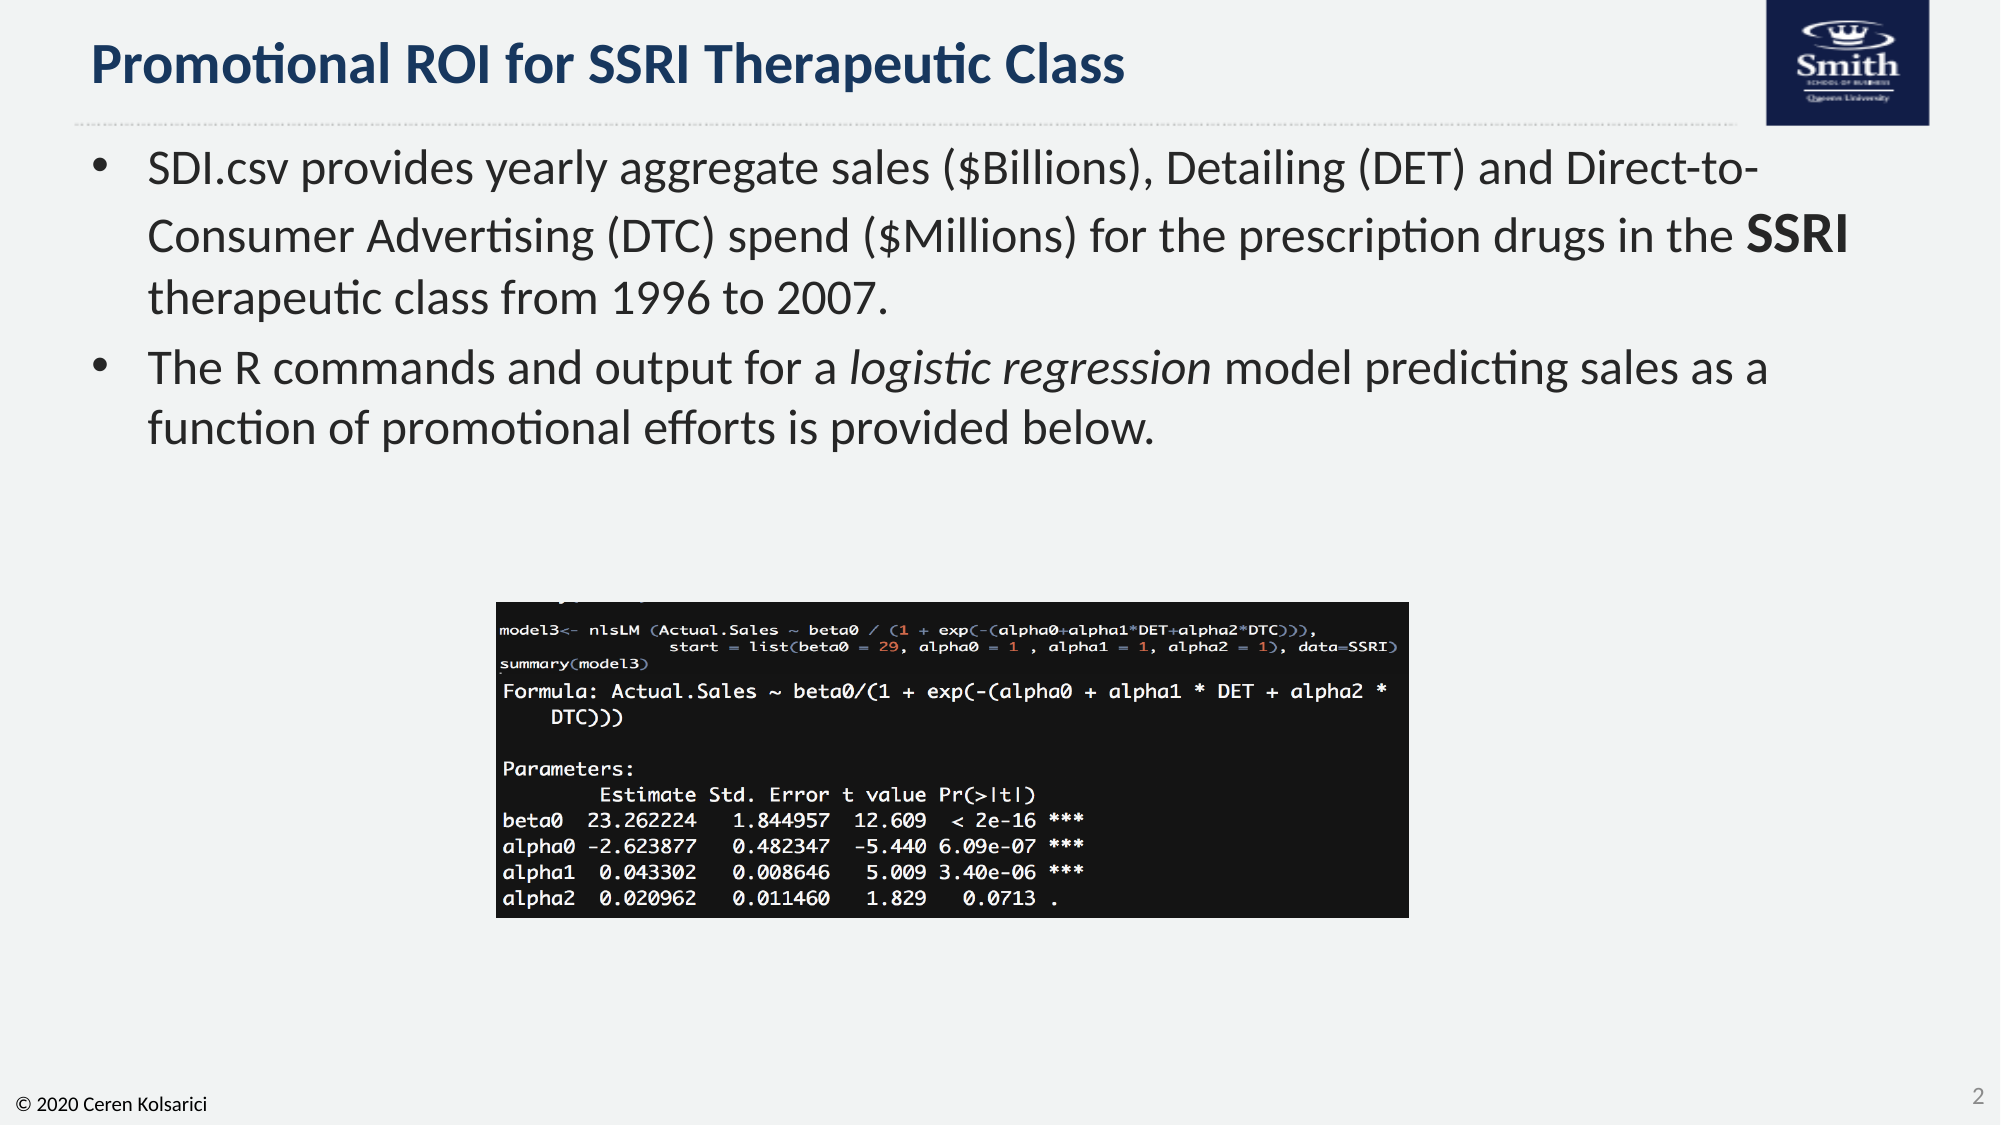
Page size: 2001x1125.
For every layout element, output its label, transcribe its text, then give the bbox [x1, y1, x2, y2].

footer © 2020 Ceren Kolsarici [0, 1082, 811, 1125]
list SDI.csv provides yearly aggregate sales ($Billions), Detailing (DET) and Direct-to-Consumer Advertising (DTC) spend ($Millions) for the prescription drugs in the SSRI therapeutic class from 1996 to 2007. The R commands and output for a logistic regression model predicting sales as a function of promotional efforts is provided below. [76, 126, 1924, 1035]
picture [495, 602, 1410, 918]
title Promotional ROI for SSRI Therapeutic Class [76, 7, 1717, 114]
